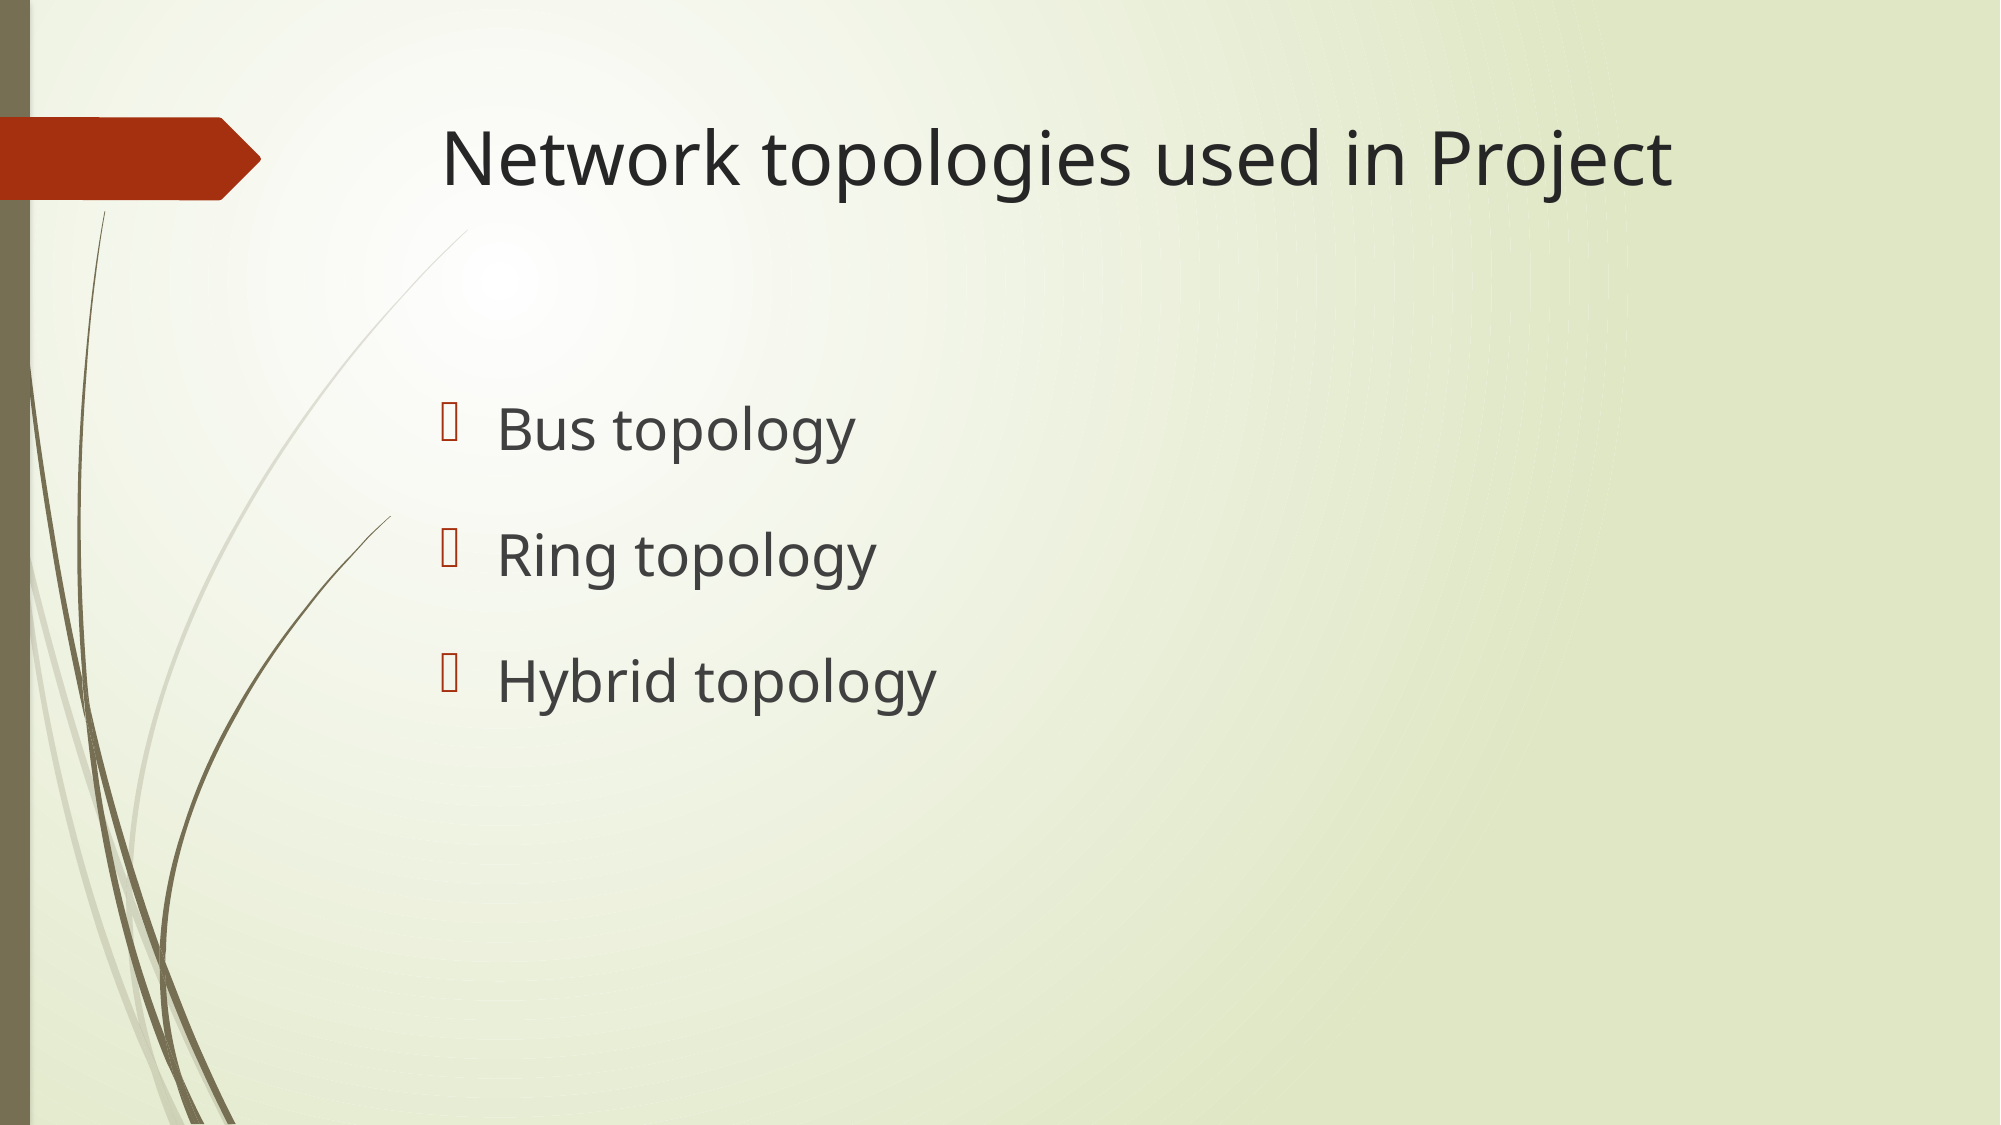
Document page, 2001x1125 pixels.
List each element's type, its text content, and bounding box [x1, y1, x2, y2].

list Bus topology Ring topology Hybrid topology [424, 350, 1888, 970]
title Network topologies used in Project [425, 102, 1888, 313]
